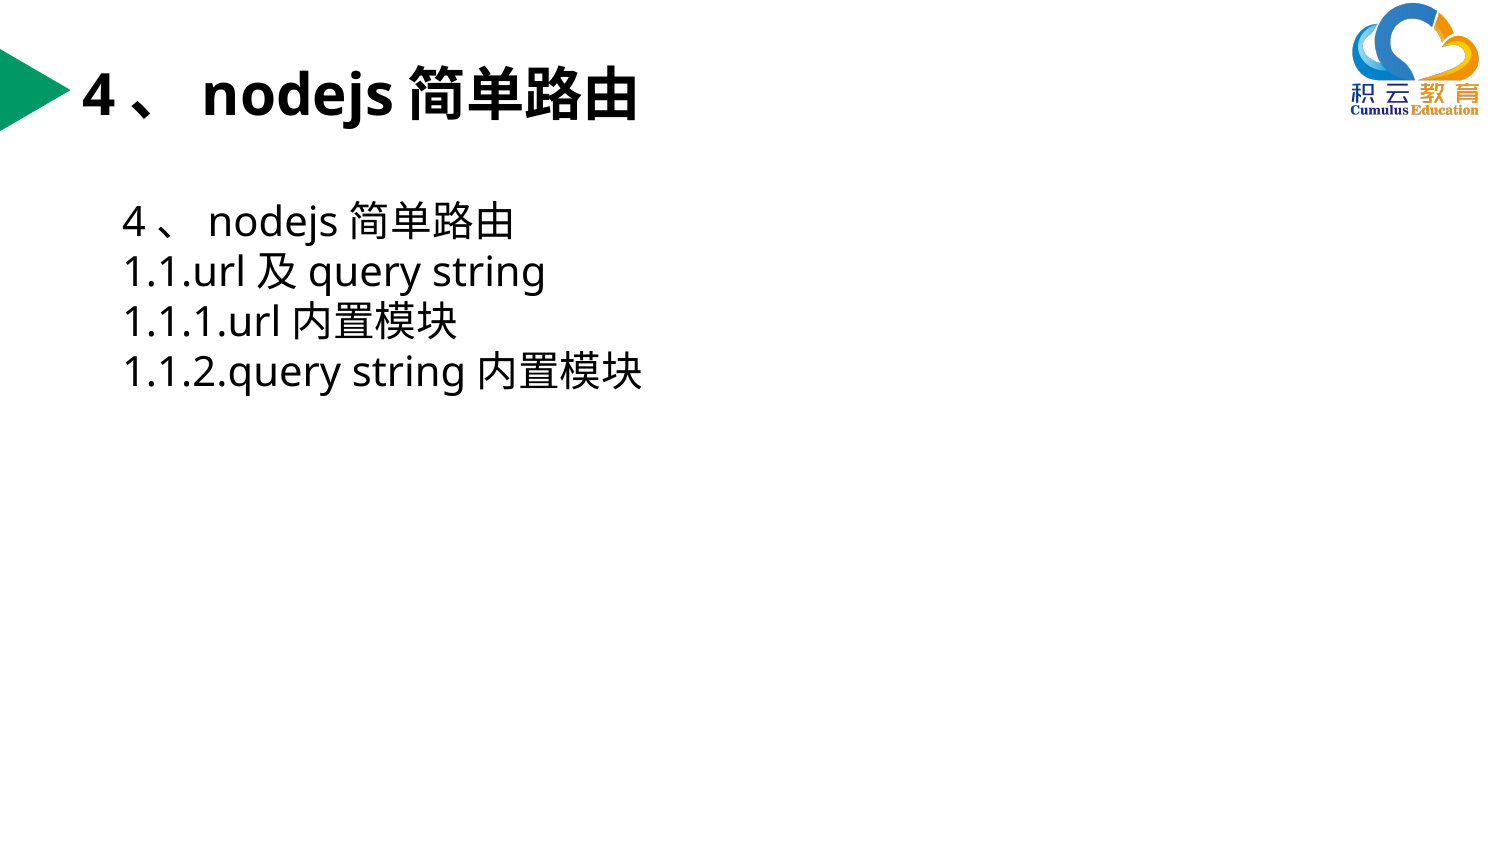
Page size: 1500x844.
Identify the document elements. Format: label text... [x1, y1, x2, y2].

picture [1317, 0, 1500, 131]
title 4、nodejs简单路由 [74, 33, 1426, 151]
text_box 4、nodejs简单路由 1.1.url及query string 1.1.1.url内置模块 1.1.2.query string内置模块 [114, 187, 1277, 402]
